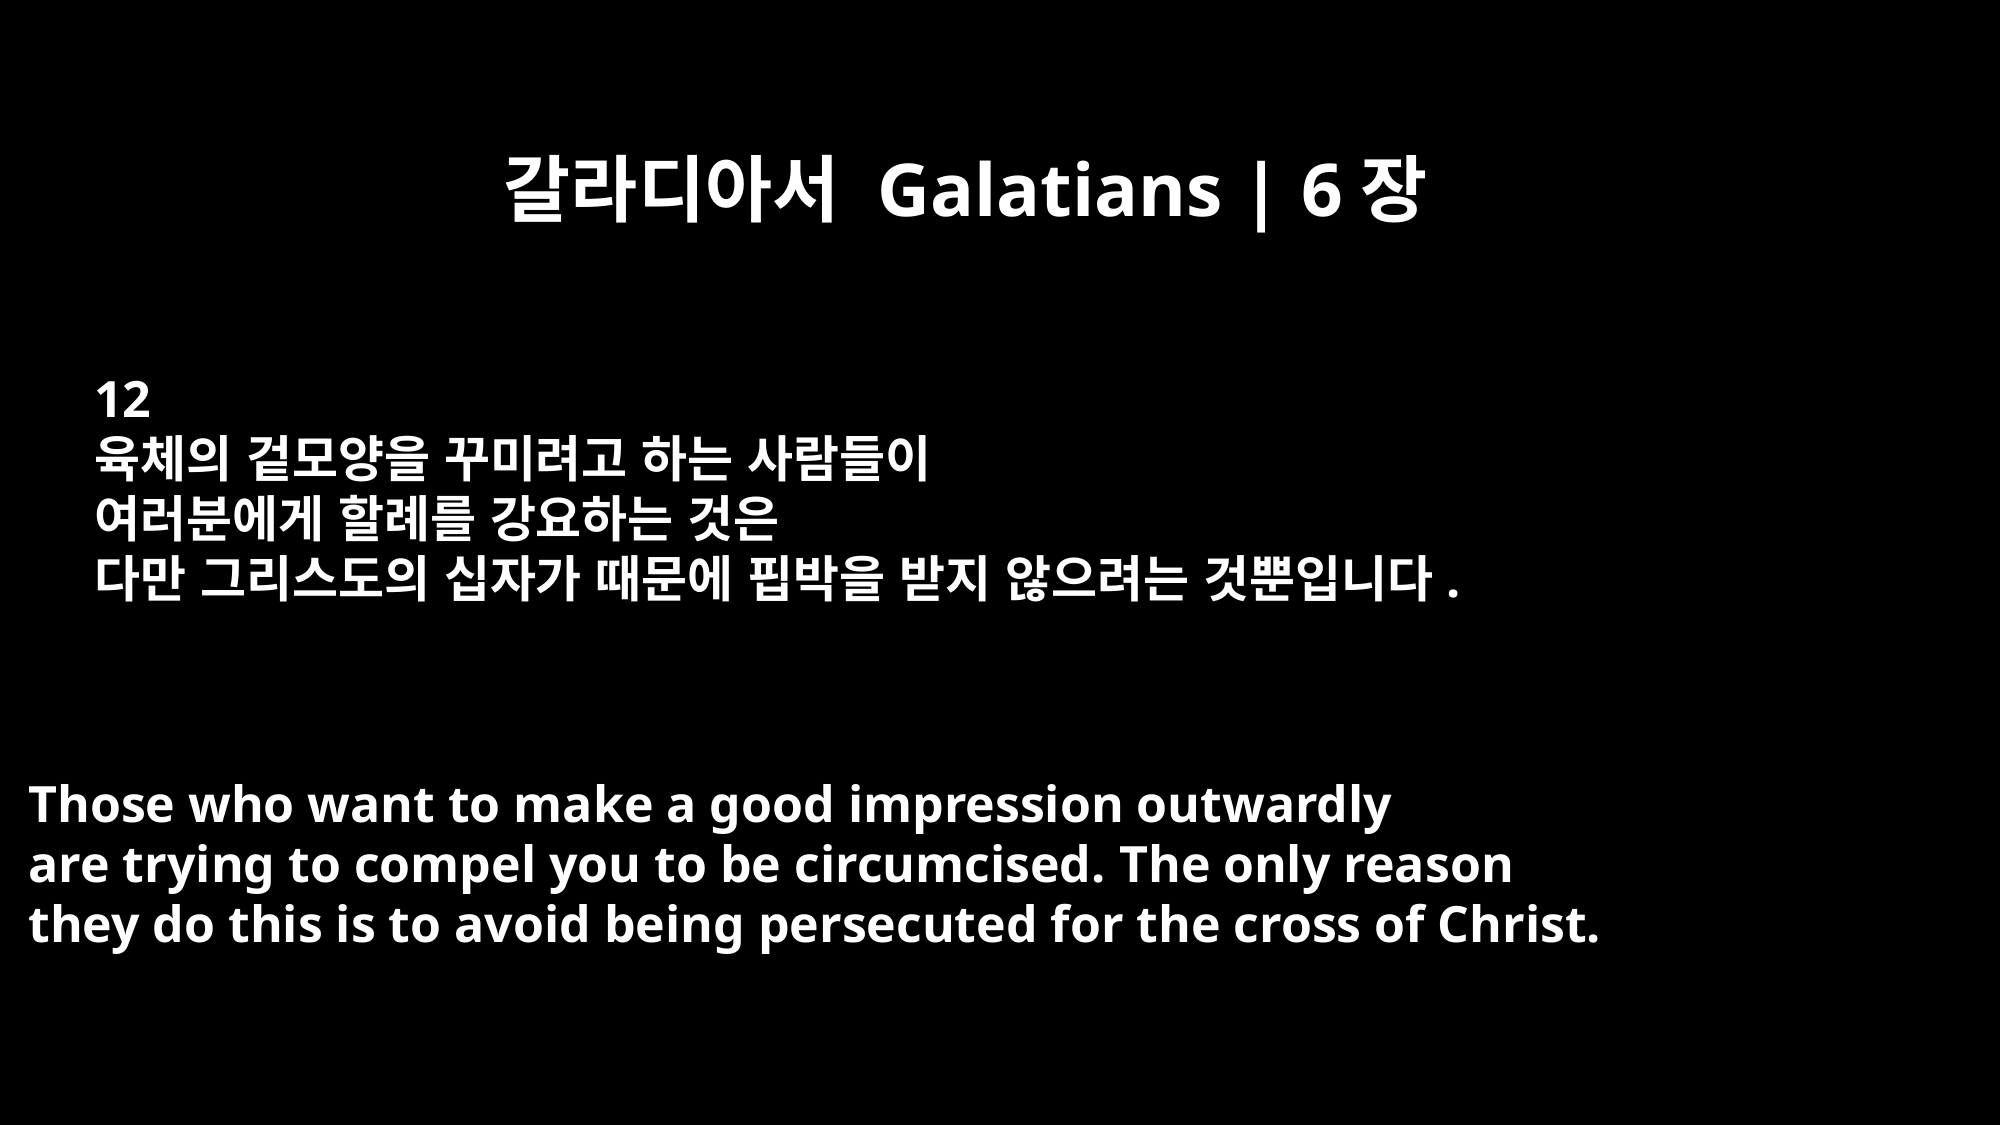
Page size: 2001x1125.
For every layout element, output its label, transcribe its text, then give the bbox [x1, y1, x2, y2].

text_box Those who want to make a good impression outwardly are trying to compel you to be circumcised. The only reason they do this is to avoid being persecuted for the cross of Christ. [13, 764, 1617, 960]
text_box 갈라디아서 Galatians | 6장 [488, 136, 1443, 239]
text_box 12 육체의 겉모양을 꾸미려고 하는 사람들이 여러분에게 할례를 강요하는 것은 다만 그리스도의 십자가 때문에 핍박을 받지 않으려는 것뿐입니다. [79, 359, 1476, 615]
